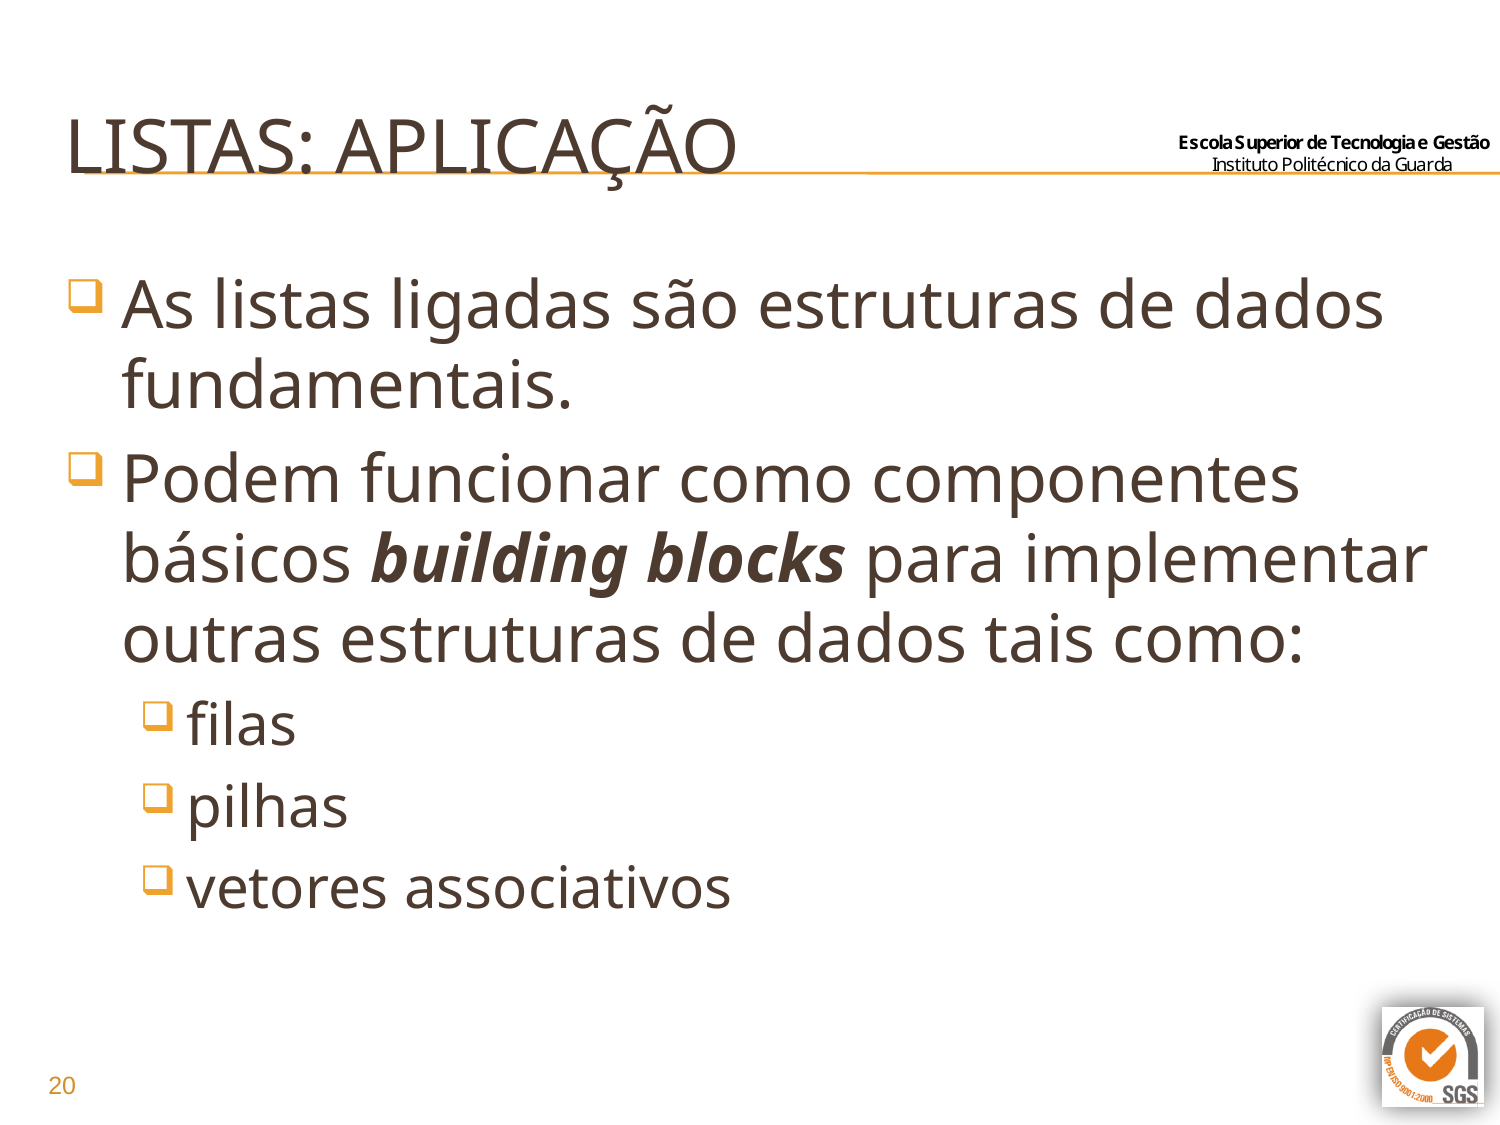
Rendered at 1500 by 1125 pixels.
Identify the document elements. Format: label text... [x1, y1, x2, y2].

picture [1382, 1007, 1484, 1107]
list As listas ligadas são estruturas de dados fundamentais. Podem funcionar como componentes básicos building blocks para implementar outras estruturas de dados tais como: filas pilhas vetores associativos [50, 254, 1475, 998]
slide_number 20 [0, 1061, 125, 1103]
title Listas: aplicação [50, 75, 1161, 213]
